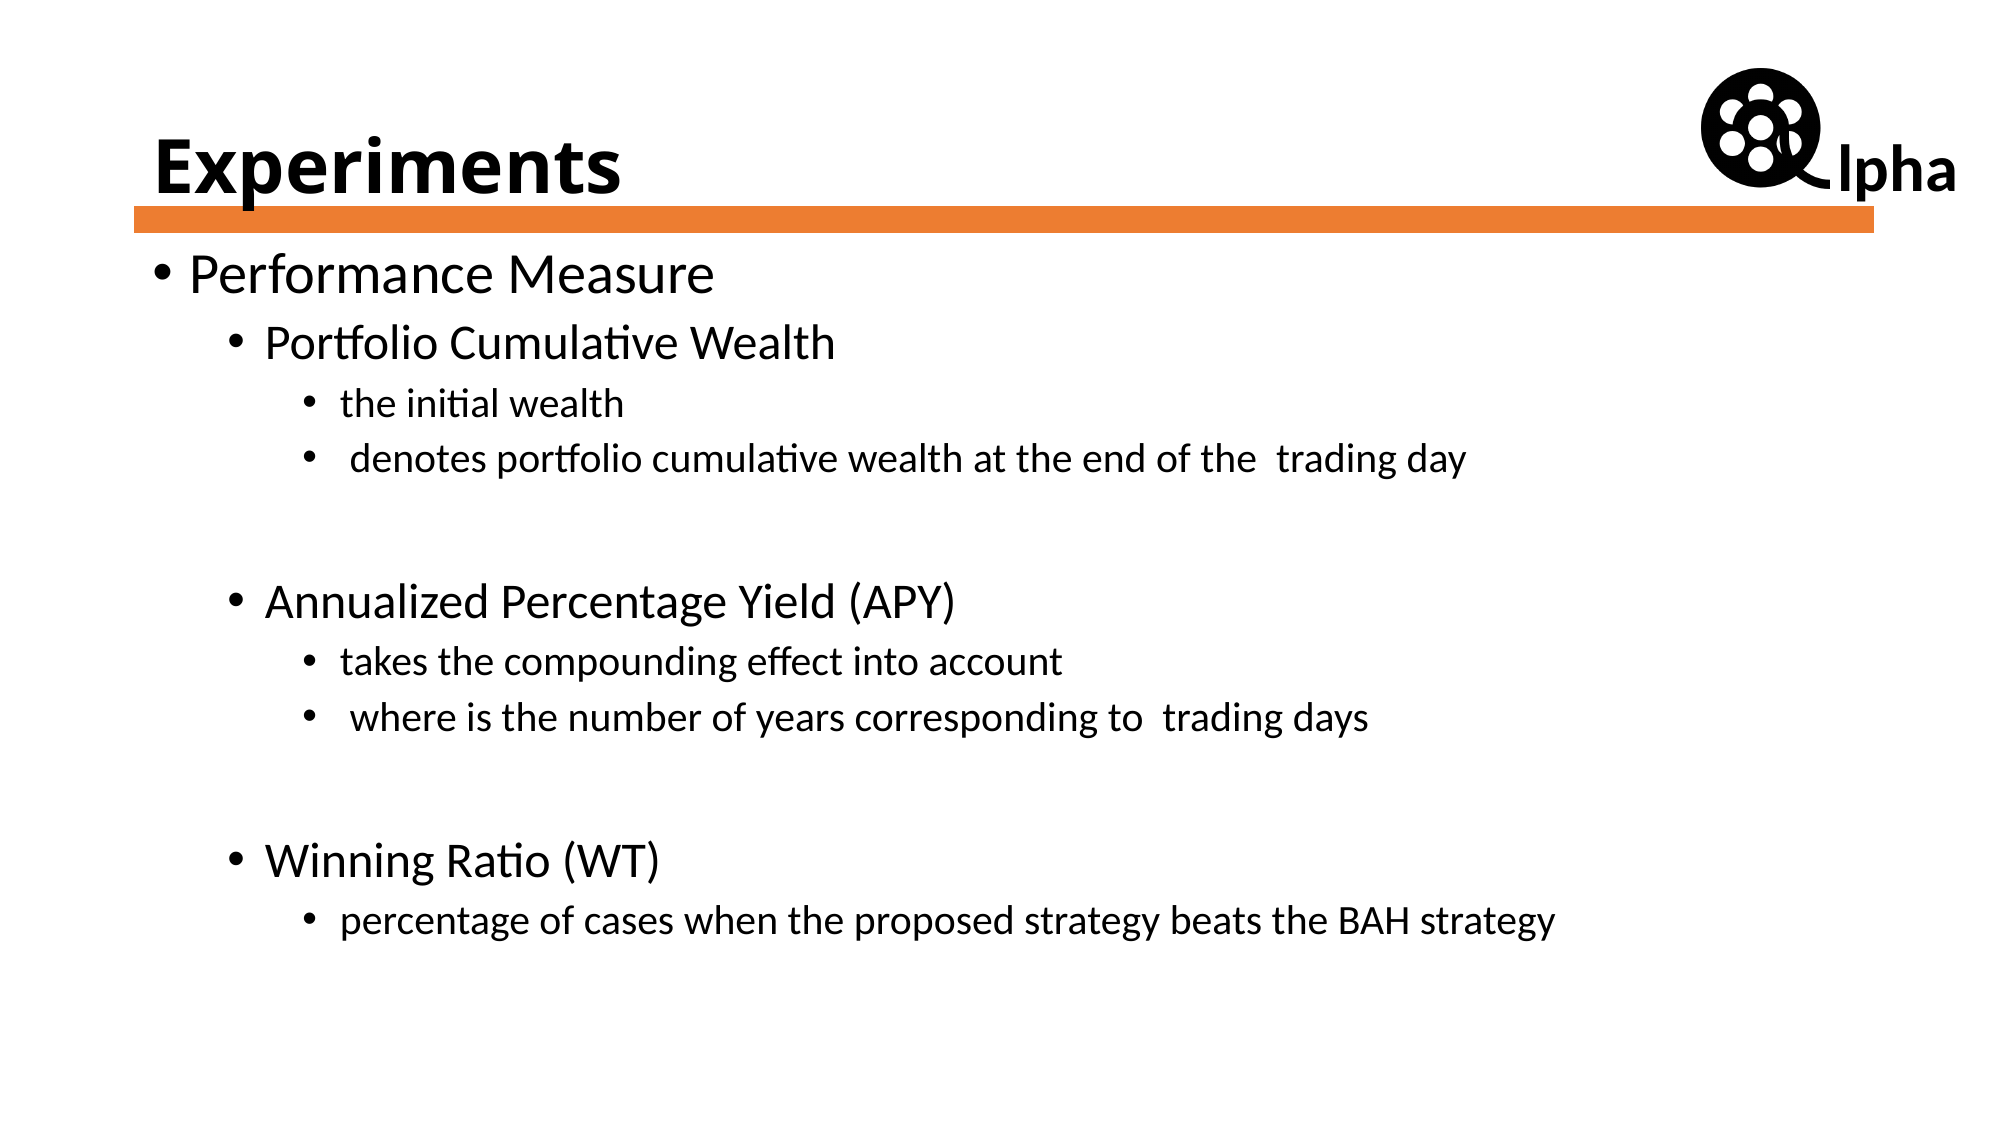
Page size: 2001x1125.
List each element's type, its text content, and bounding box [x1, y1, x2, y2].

picture [1685, 52, 1836, 126]
title Experiments [137, 126, 1863, 212]
